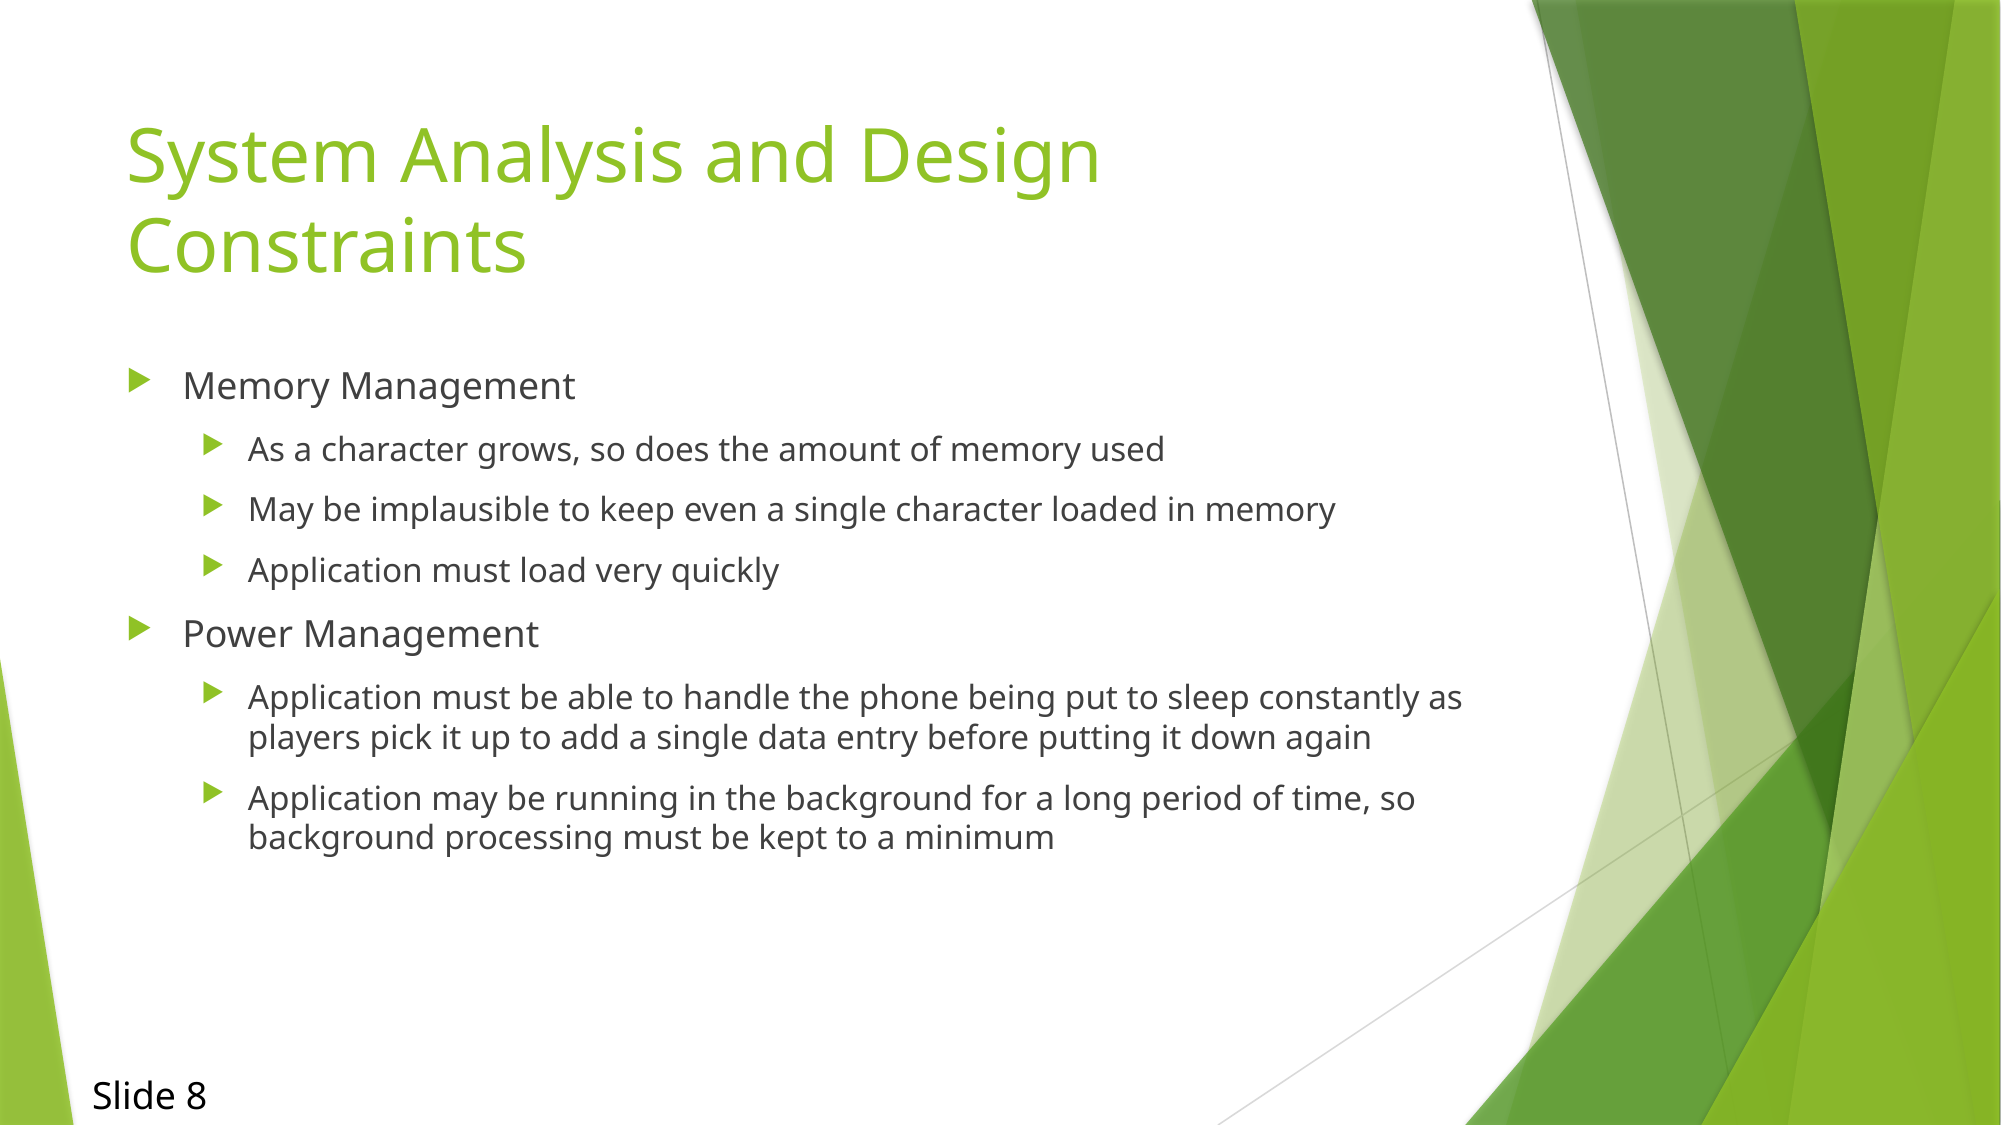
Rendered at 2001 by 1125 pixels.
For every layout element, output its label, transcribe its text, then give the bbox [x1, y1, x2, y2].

title System Analysis and Design Constraints [111, 99, 1522, 317]
list Memory Management As a character grows, so does the amount of memory used May be implausible to keep even a single character loaded in memory Application must load very quickly Power Management Application must be able to handle the phone being put to sleep constantly as players pick it up to add a single data entry before putting it down again Application may be running in the background for a long period of time, so background processing must be kept to a minimum [111, 354, 1522, 992]
text_box Slide 8 [77, 1064, 269, 1125]
